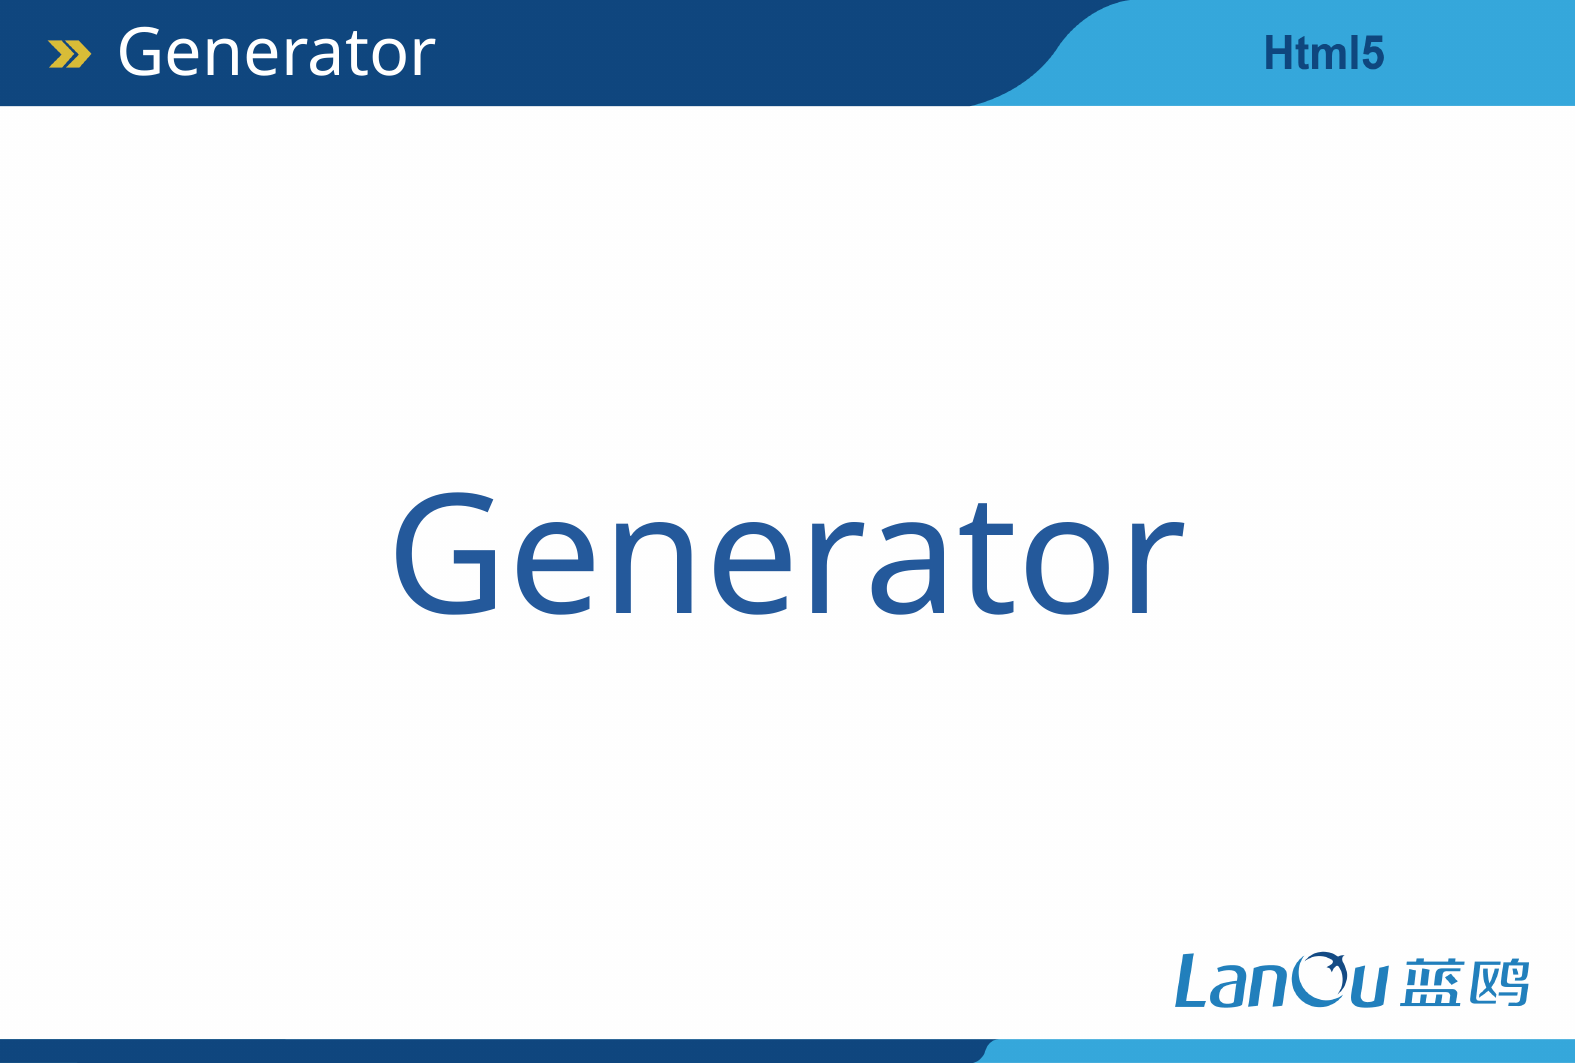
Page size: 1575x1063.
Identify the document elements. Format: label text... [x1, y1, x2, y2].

text_box Generator [108, 1, 445, 97]
text_box Generator [0, 439, 1575, 655]
picture [0, 655, 1575, 1063]
picture [0, 0, 1575, 439]
